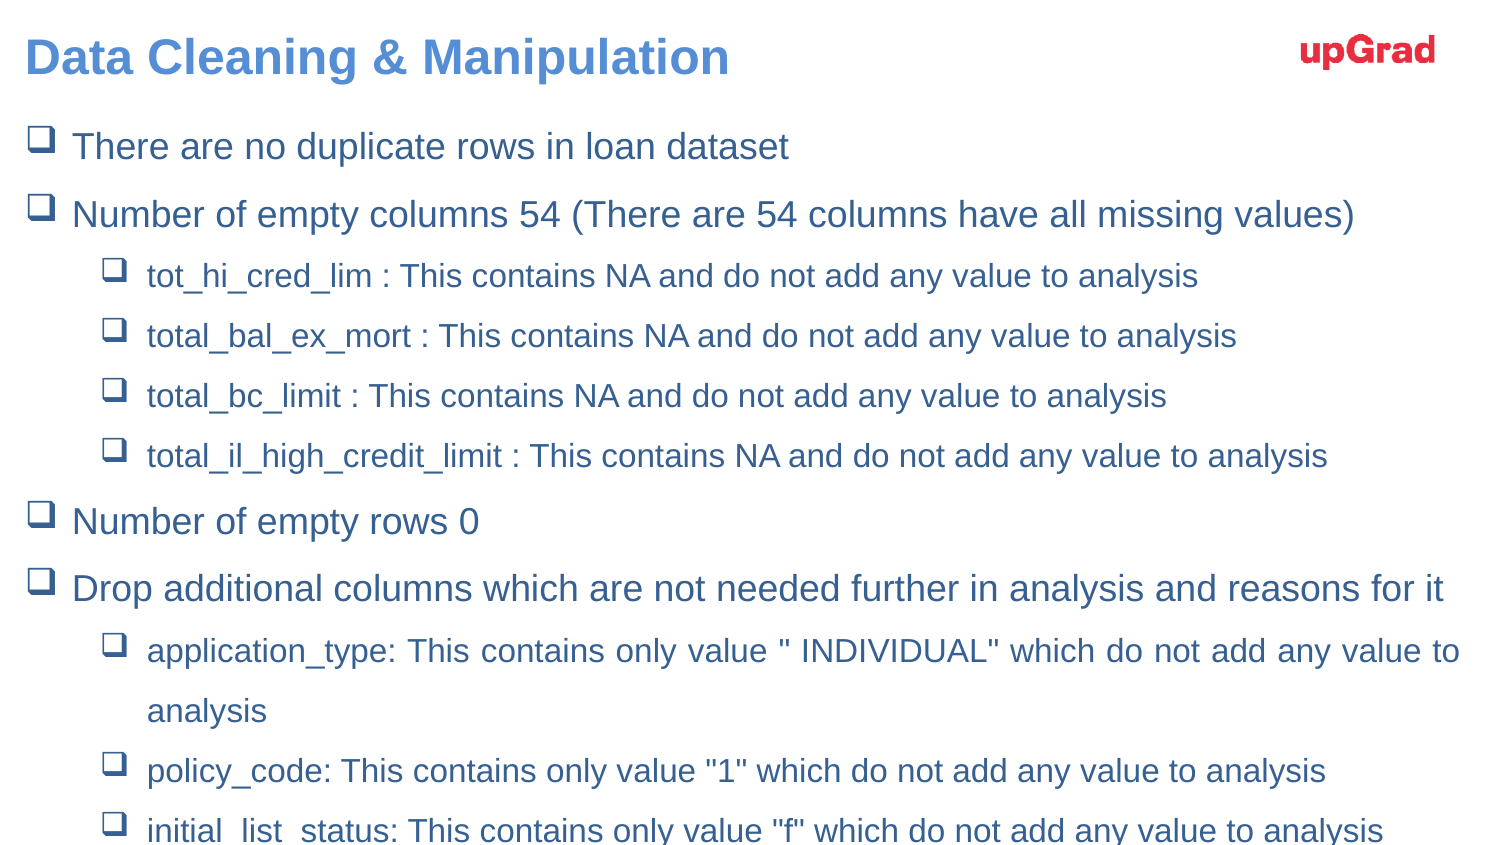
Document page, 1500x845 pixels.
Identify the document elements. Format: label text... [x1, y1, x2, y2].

text_box There are no duplicate rows in loan dataset Number of empty columns 54 (There are 54 columns have all missing values) tot_hi_cred_lim : This contains NA and do not add any value to analysis total_bal_ex_mort : This contains NA and do not add any value to analysis total_bc_limit : This contains NA and do not add any value to analysis total_il_high_credit_limit : This contains NA and do not add any value to analysis Number of empty rows 0 Drop additional columns which are not needed further in analysis and reasons for it application_type: This contains only value " INDIVIDUAL" which do not add any value to analysis policy_code: This contains only value "1" which do not add any value to analysis initial_list_status: This contains only value "f" which do not add any value to analysis [24, 97, 1463, 845]
picture [1300, 34, 1435, 70]
title Data Cleaning & Manipulation [24, 22, 869, 97]
